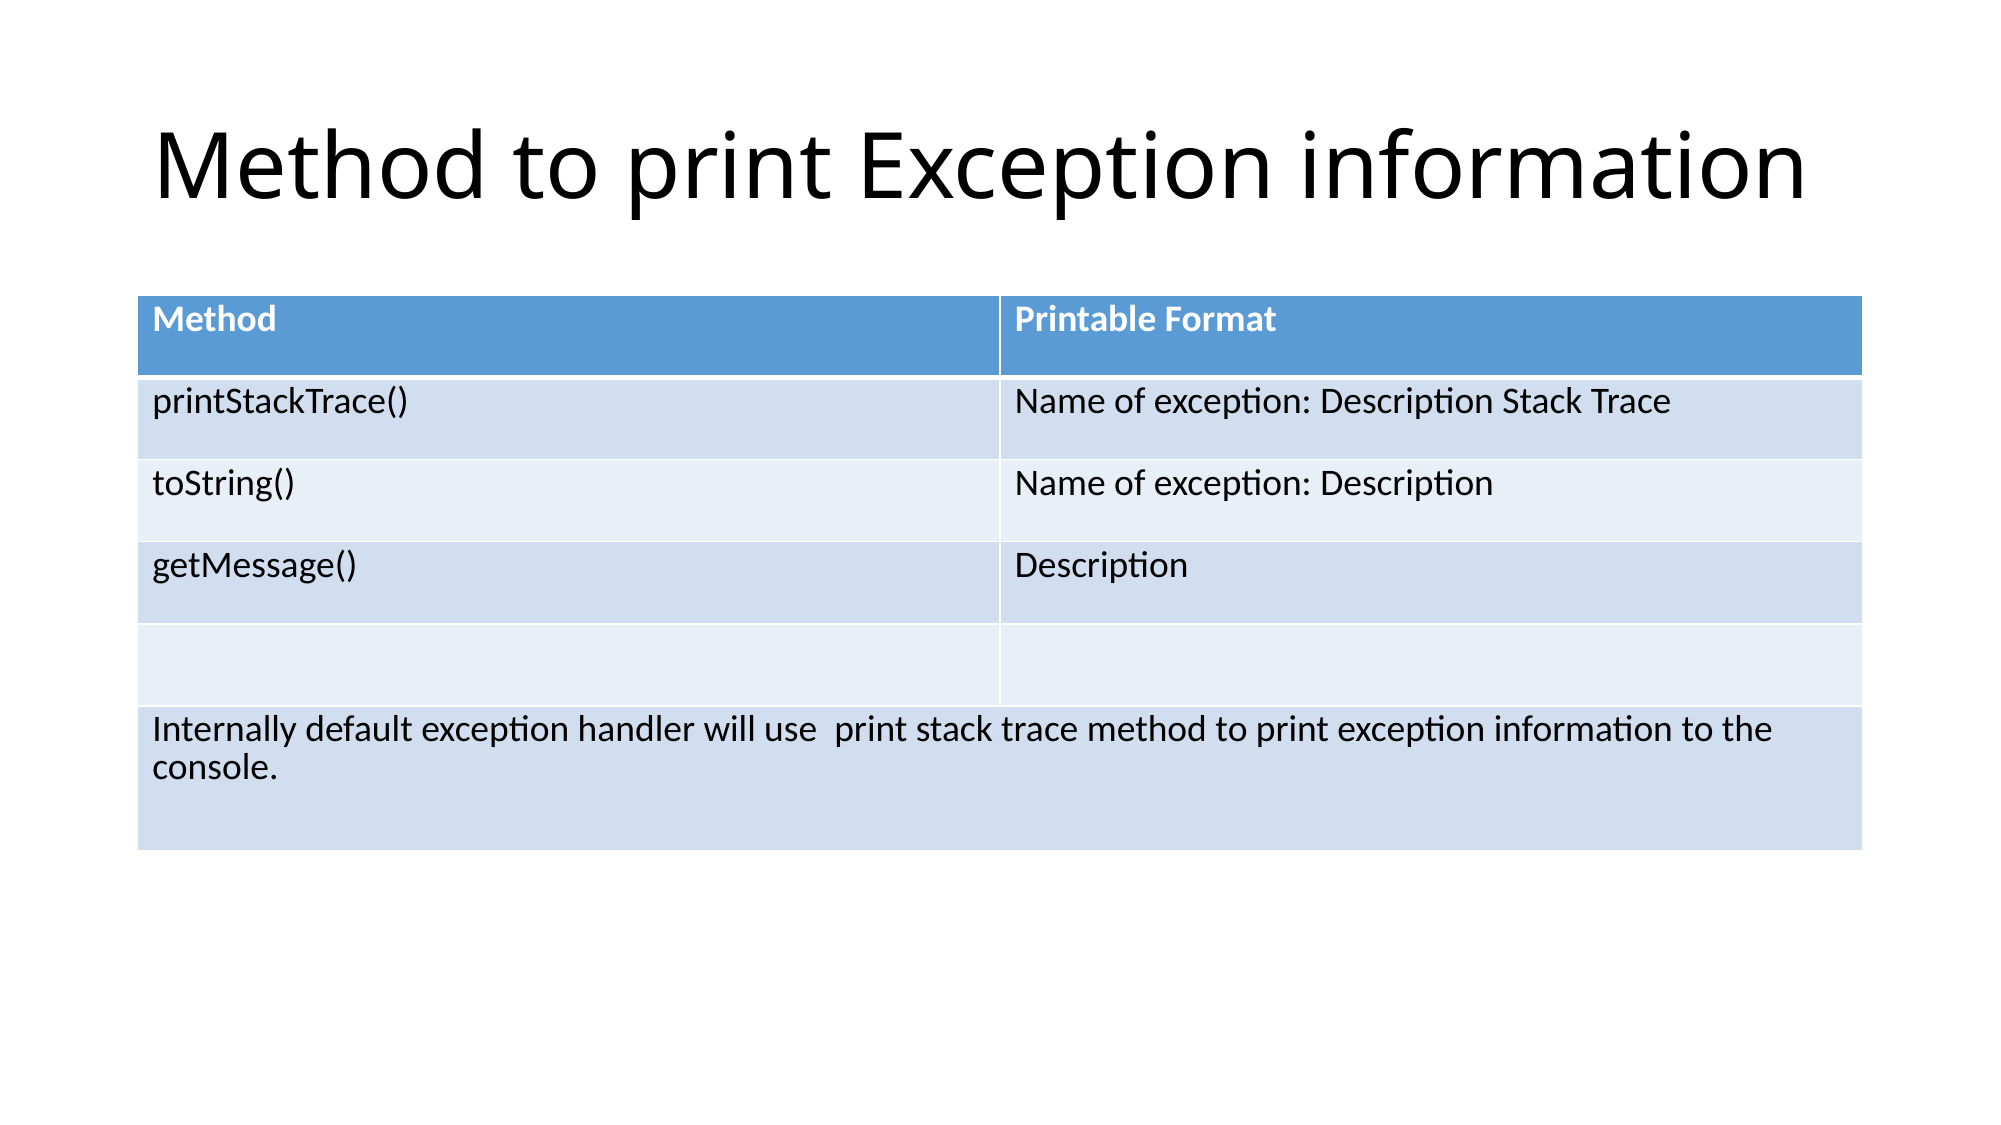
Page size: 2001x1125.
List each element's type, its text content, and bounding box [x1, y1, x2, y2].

table_header Method [138, 296, 999, 375]
table_cell Description [1001, 542, 1862, 623]
table_cell [138, 625, 999, 705]
table_cell Name of exception: Description Stack Trace [1001, 380, 1862, 459]
table_cell [1001, 625, 1862, 705]
table_cell Name of exception: Description [1001, 460, 1862, 541]
table_cell toString() [138, 460, 999, 541]
title Method to print Exception information [137, 59, 1863, 278]
table_cell Internally default exception handler will use print stack trace method to print exception information to the console. [138, 707, 1862, 850]
table_cell getMessage() [138, 542, 999, 623]
table_cell printStackTrace() [138, 380, 999, 459]
table_header Printable Format [1001, 296, 1862, 375]
